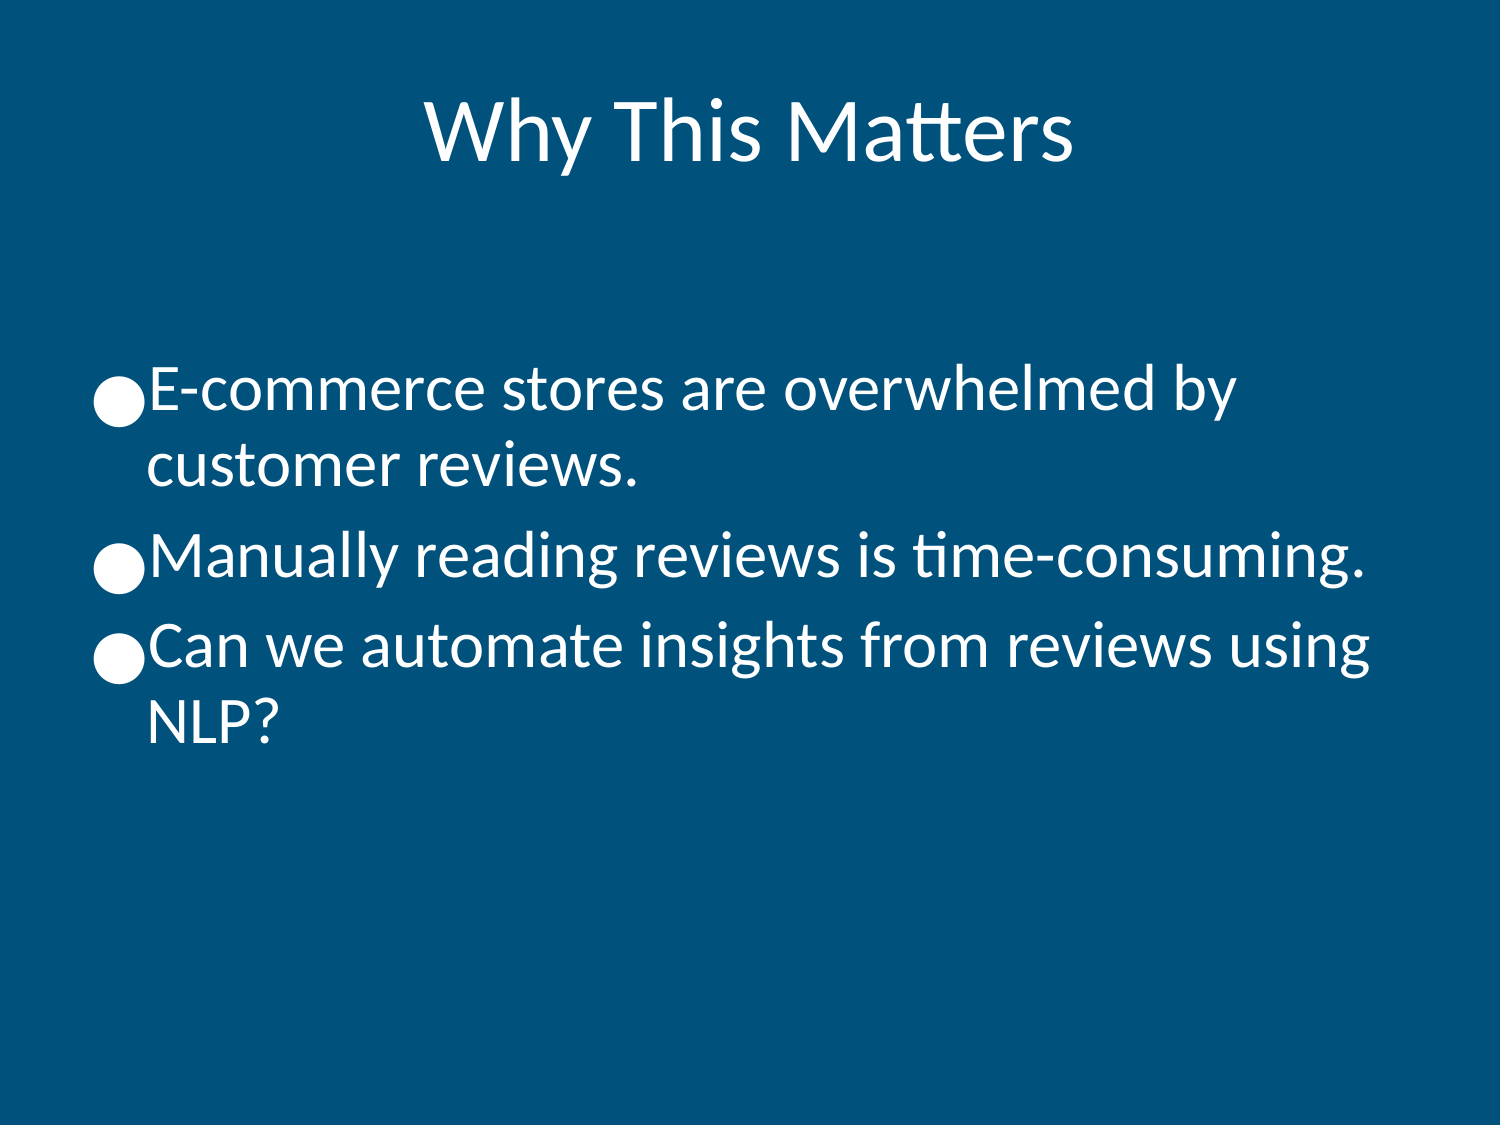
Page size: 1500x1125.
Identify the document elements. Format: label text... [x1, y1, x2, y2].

title Why This Matters [75, 45, 1425, 233]
list E-commerce stores are overwhelmed by customer reviews. Manually reading reviews is time-consuming. Can we automate insights from reviews using NLP? [75, 262, 1425, 1005]
